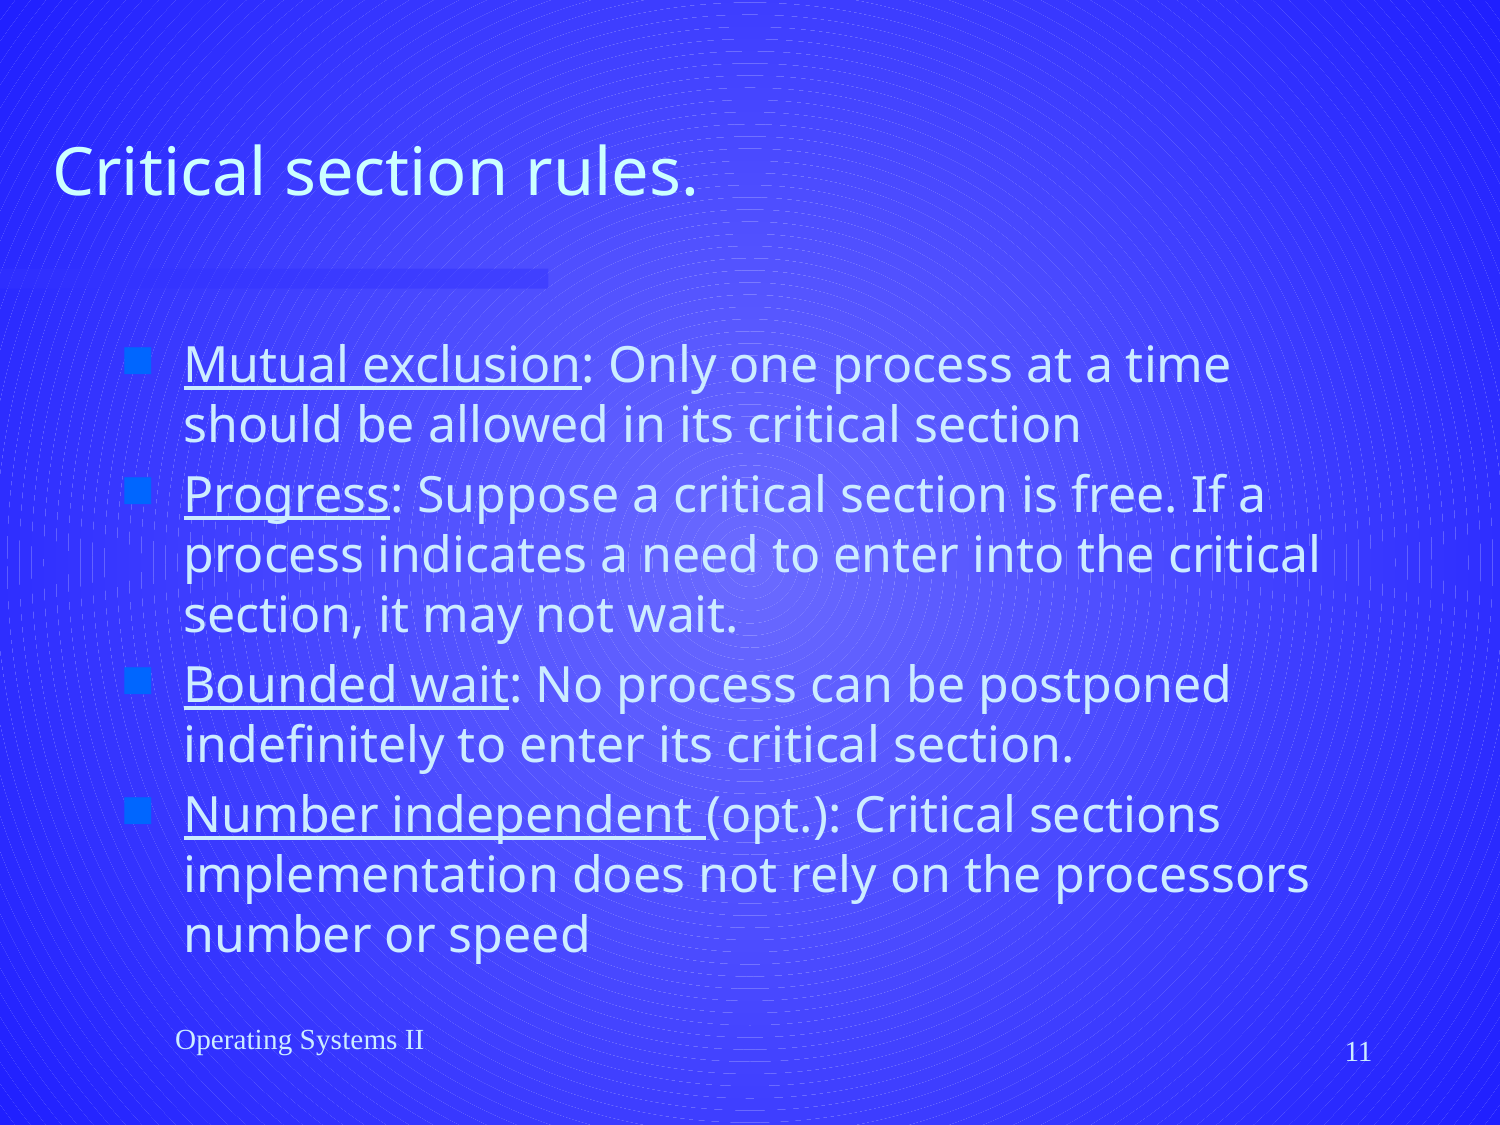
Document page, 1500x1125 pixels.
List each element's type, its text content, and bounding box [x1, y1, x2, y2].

slide_number 11 [1074, 1025, 1388, 1100]
footer Operating Systems II [62, 1012, 538, 1088]
title Critical section rules. [37, 75, 1313, 263]
list Mutual exclusion: Only one process at a time should be allowed in its critical section Progress: Suppose a critical section is free. If a process indicates a need to enter into the critical section, it may not wait. Bounded wait: No process can be postponed indefinitely to enter its critical section. Number independent (opt.): Critical sections implementation does not rely on the processors number or speed [112, 324, 1388, 1000]
